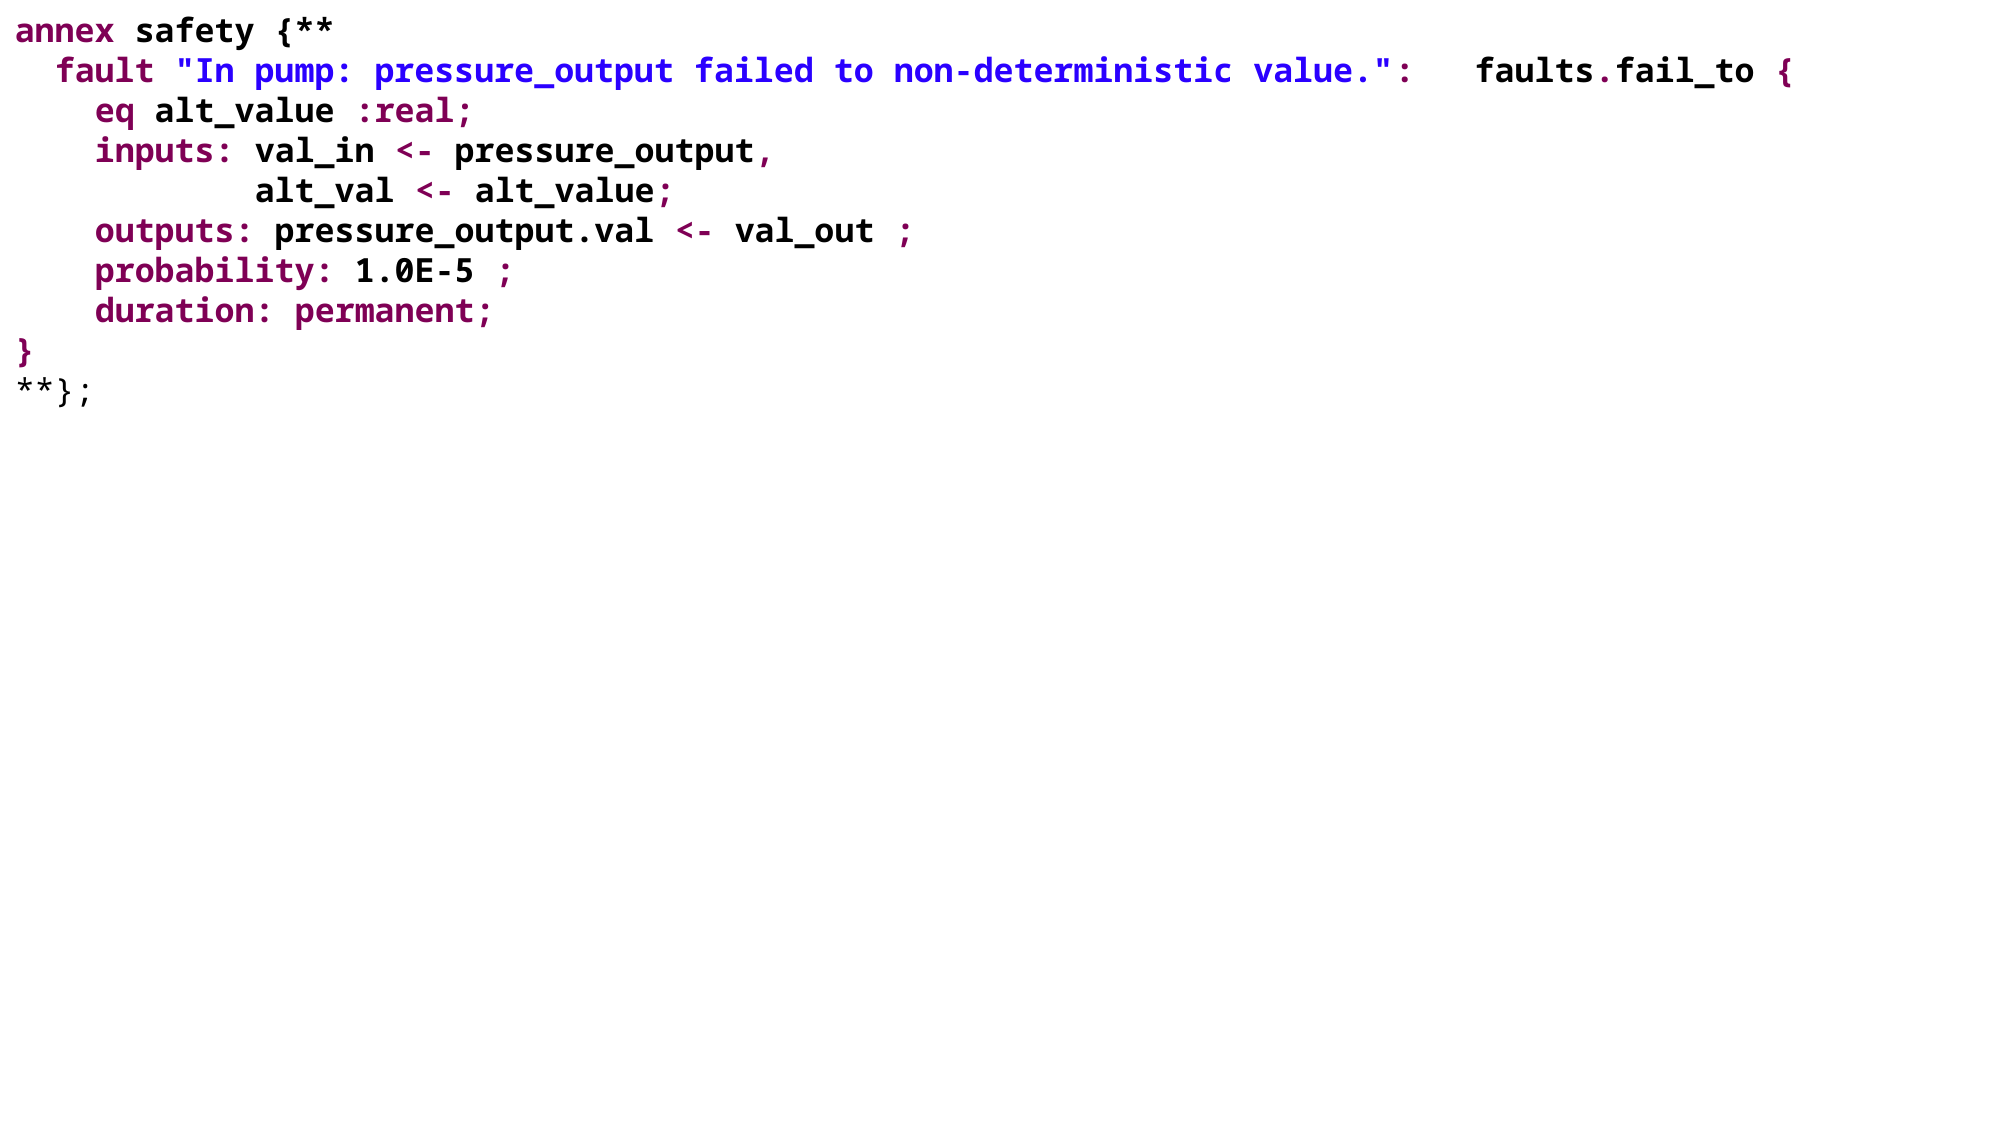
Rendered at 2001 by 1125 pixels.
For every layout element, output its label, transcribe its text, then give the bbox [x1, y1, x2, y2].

text_box annex safety {** fault "In pump: pressure_output failed to non-deterministic value.": faults.fail_to { eq alt_value :real; inputs: val_in <- pressure_output, alt_val <- alt_value; outputs: pressure_output.val <- val_out ; probability: 1.0E-5 ; duration: permanent; } **}; [0, 2, 1895, 417]
